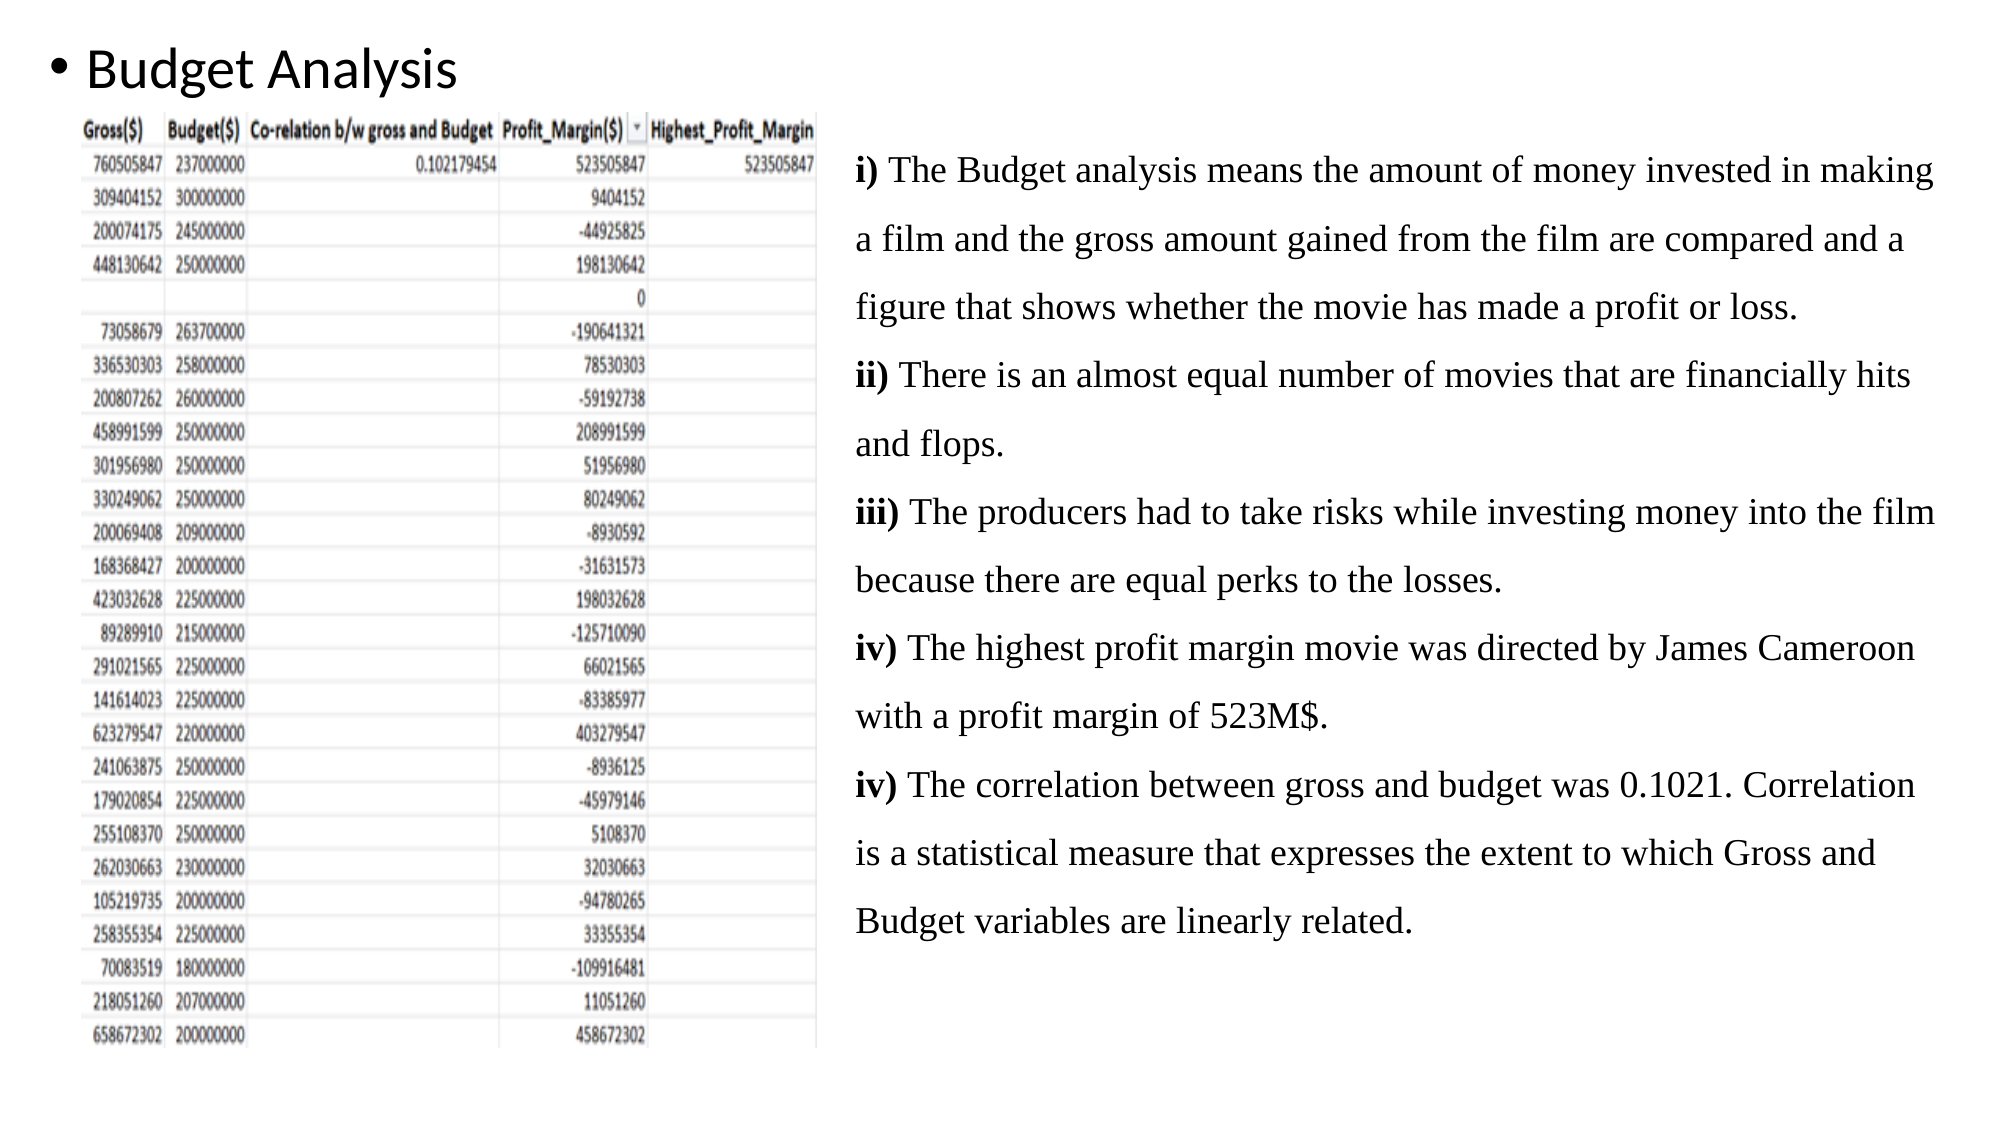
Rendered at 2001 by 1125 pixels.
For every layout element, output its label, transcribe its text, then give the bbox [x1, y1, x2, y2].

picture [81, 112, 817, 1049]
list Budget Analysis [34, 30, 1977, 1088]
title i) The Budget analysis means the amount of money invested in making a film and the gross amount gained from the film are compared and a figure that shows whether the movie has made a profit or loss. ii) There is an almost equal number of movies that are financially hits and flops. iii) The producers had to take risks while investing money into the film because there are equal perks to the losses. iv) The highest profit margin movie was directed by James Cameroon with a profit margin of 523M$. iv) The correlation between gross and budget was 0.1021. Correlation is a statistical measure that expresses the extent to which Gross and Budget variables are linearly related. [840, 76, 1953, 1033]
